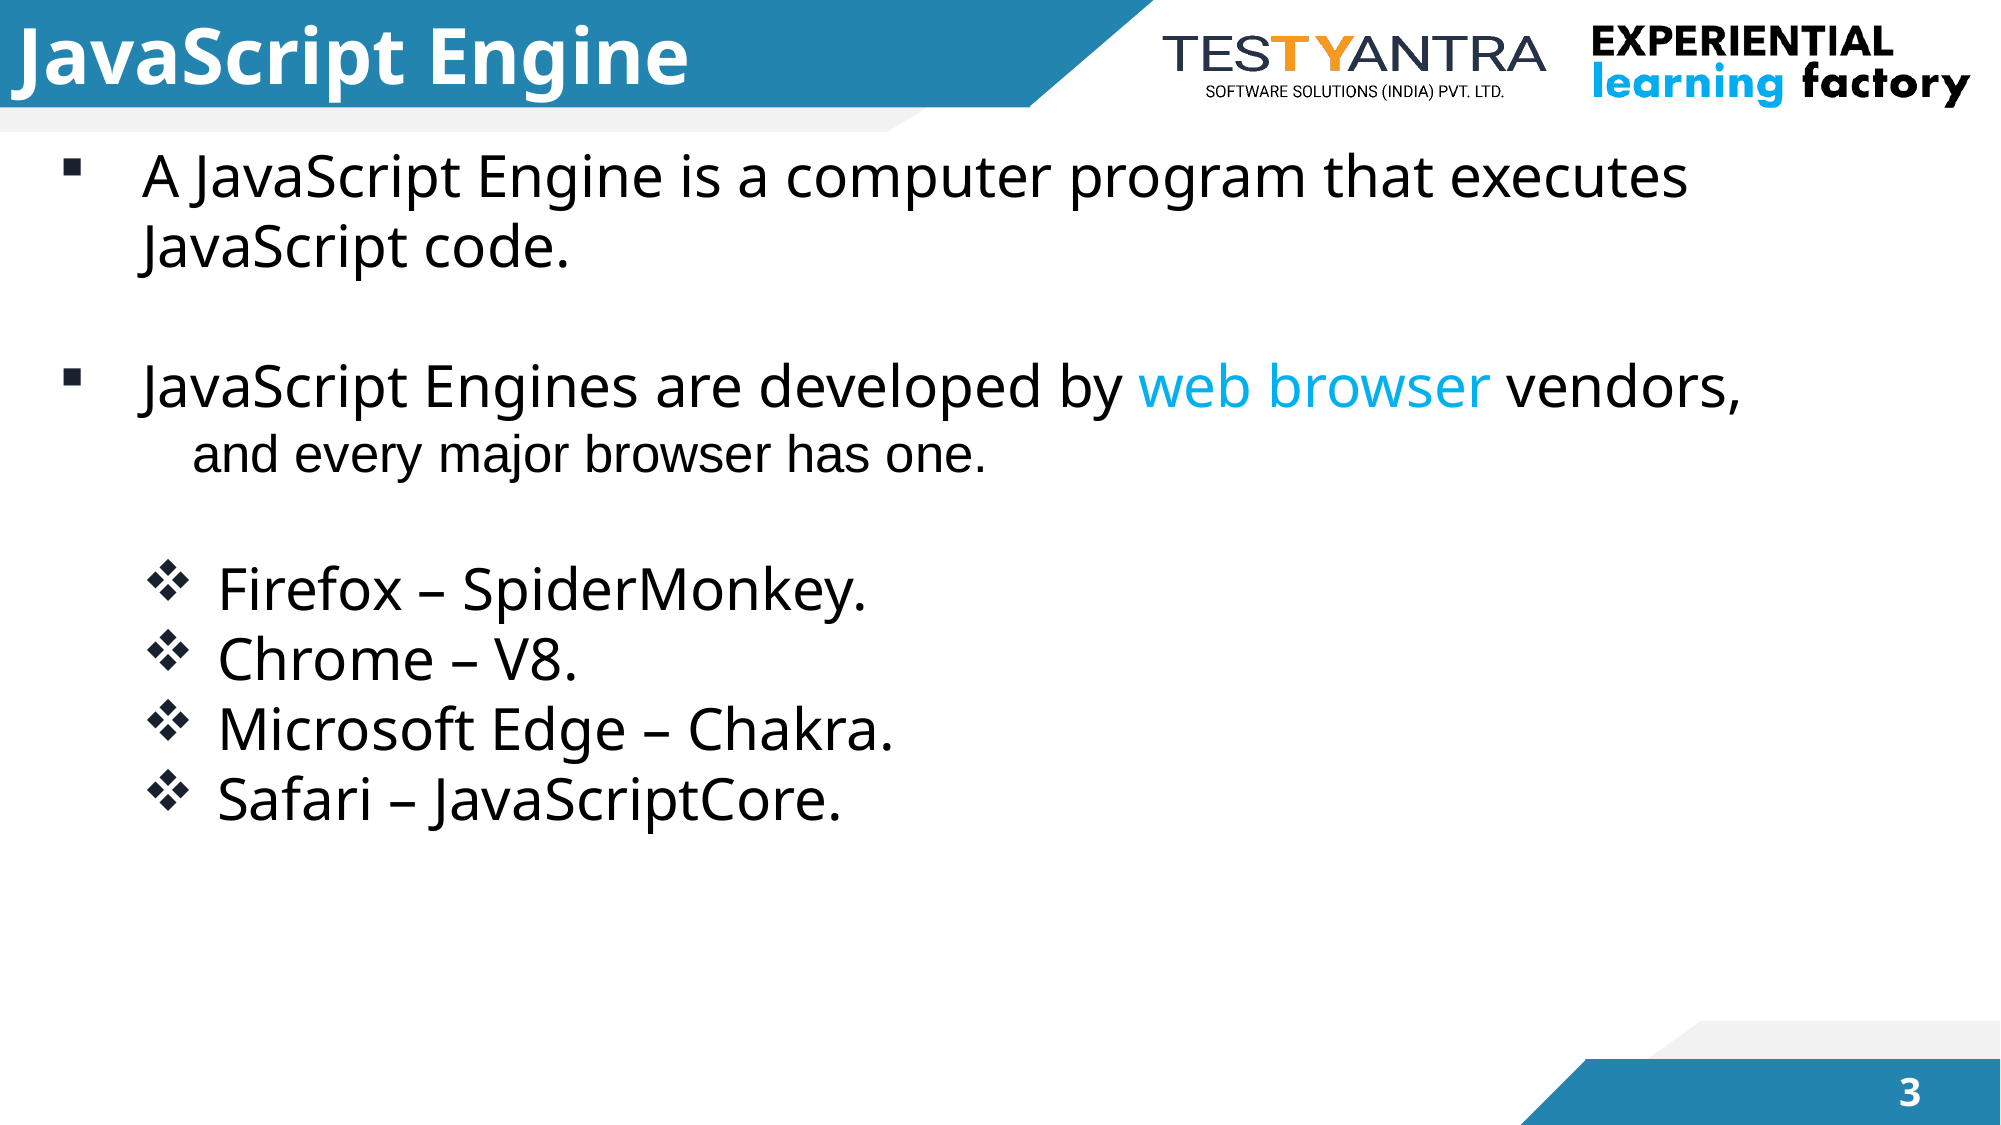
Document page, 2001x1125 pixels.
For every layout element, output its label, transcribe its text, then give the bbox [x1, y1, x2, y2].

picture [1586, 16, 1977, 113]
title JavaScript Engine [0, 6, 1105, 101]
slide_number 2 [1844, 1059, 1977, 1125]
picture [1156, 14, 1554, 115]
list A JavaScript Engine is a computer program that executes JavaScript code. JavaScript Engines are developed by web browser vendors, and every major browser has one. Firefox – SpiderMonkey. Chrome – V8. Microsoft Edge – Chakra. Safari – JavaScriptCore. [27, 131, 1936, 1022]
